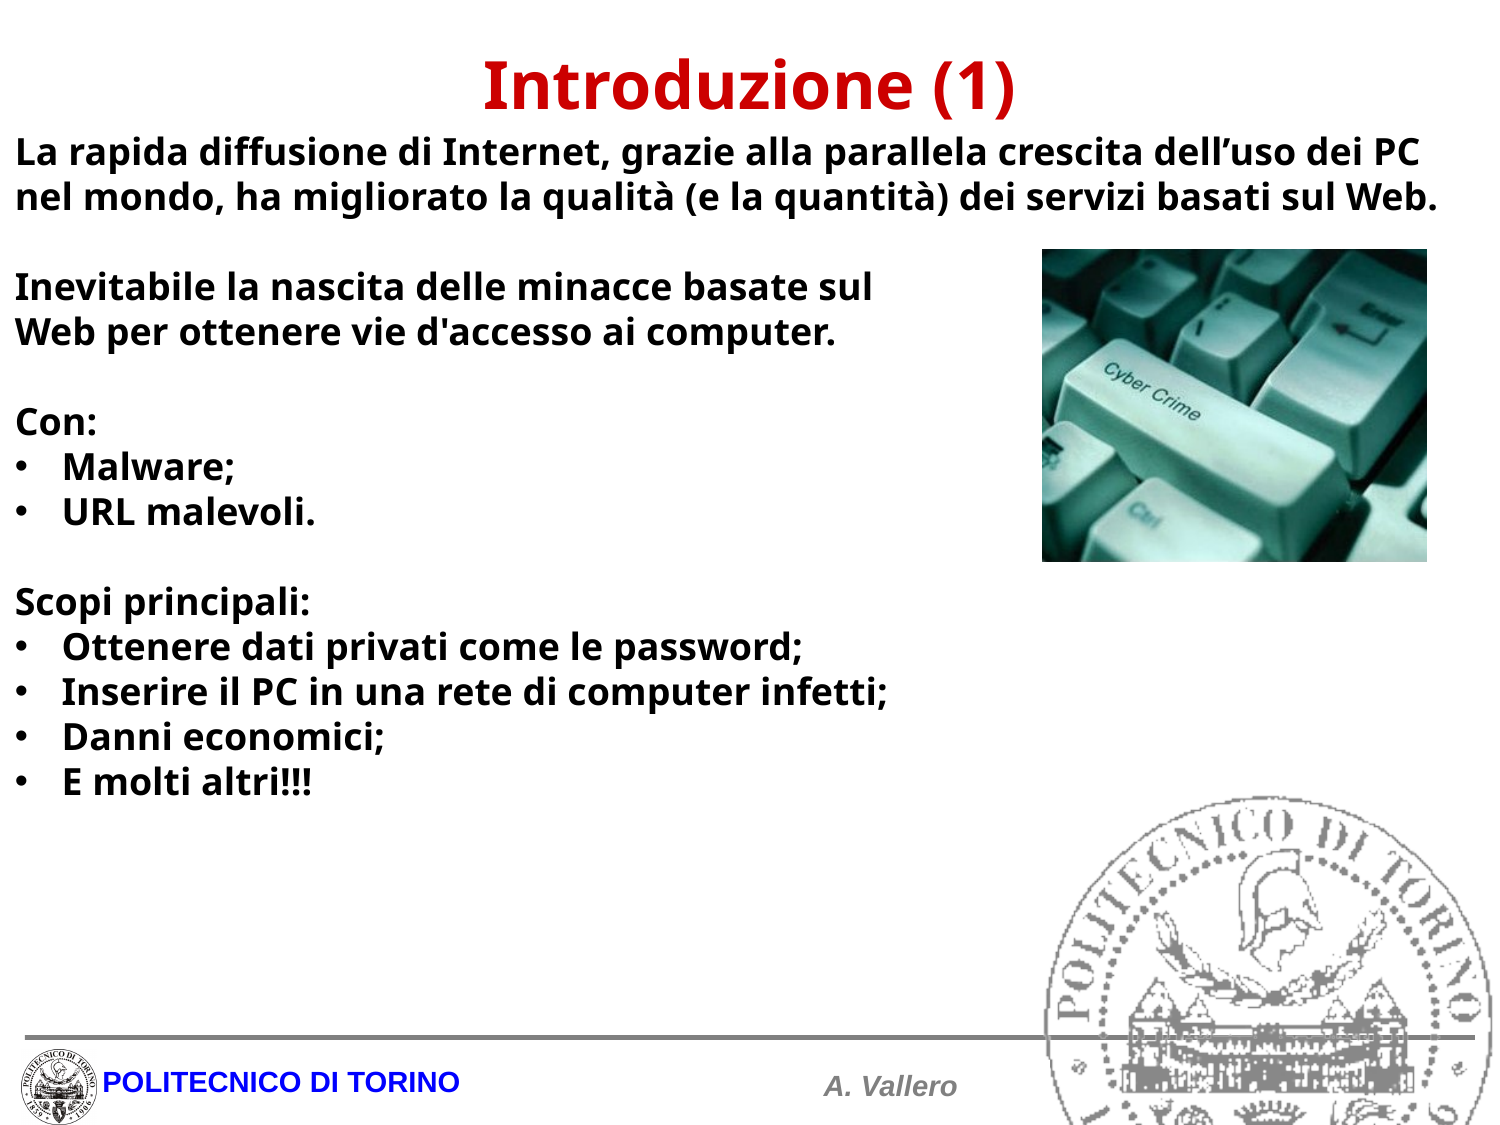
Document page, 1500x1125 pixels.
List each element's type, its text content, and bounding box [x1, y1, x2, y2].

text_box Introduzione (1) [0, 45, 1500, 121]
picture [1042, 248, 1427, 563]
text_box La rapida diffusione di Internet, grazie alla parallela crescita dell’uso dei PC nel mondo, ha migliorato la qualità (e la quantità) dei servizi basati sul Web. Inevitabile la nascita delle minacce basate sul Web per ottenere vie d'accesso ai computer. Con: Malware; URL malevoli. Scopi principali: Ottenere dati privati come le password; Inserire il PC in una rete di computer infetti; Danni economici; E molti altri!!! [0, 120, 1468, 811]
picture [21, 1049, 97, 1125]
